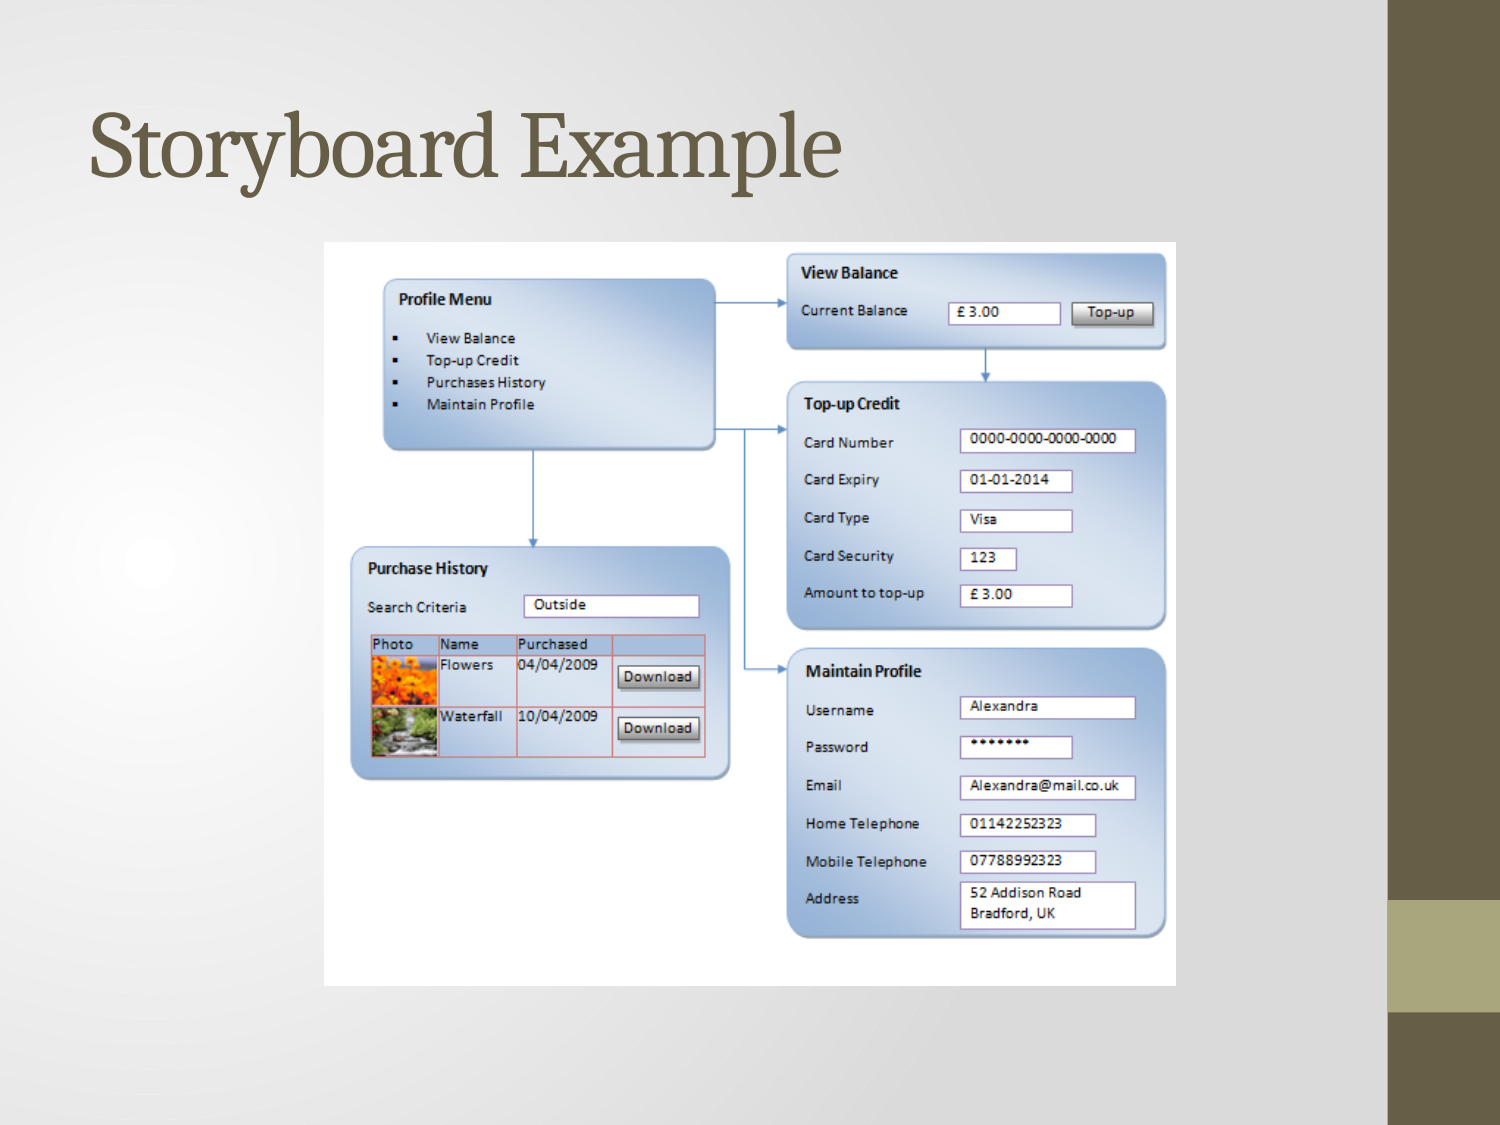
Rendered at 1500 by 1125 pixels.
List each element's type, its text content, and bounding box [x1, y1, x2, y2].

title Storyboard Example [75, 45, 1325, 233]
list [323, 242, 1177, 986]
